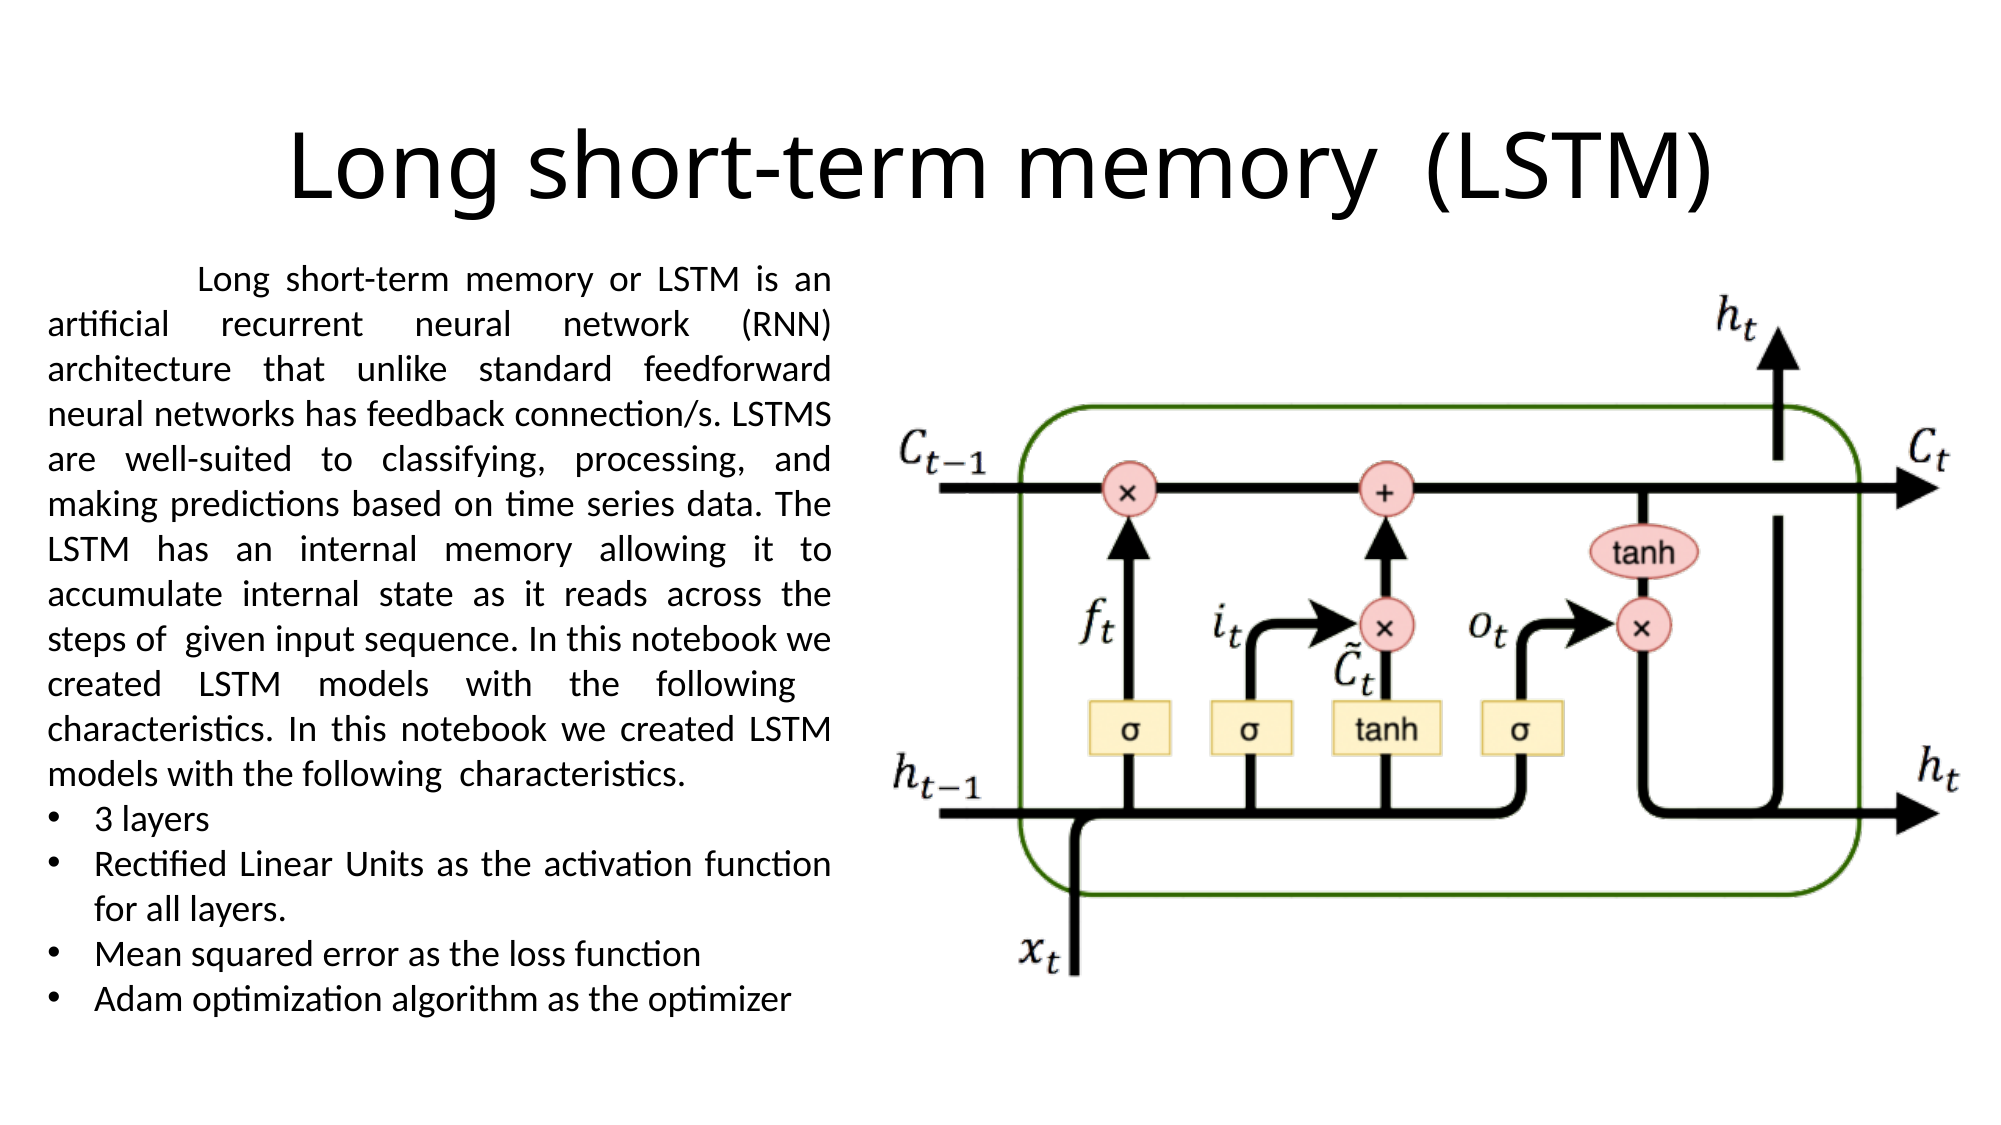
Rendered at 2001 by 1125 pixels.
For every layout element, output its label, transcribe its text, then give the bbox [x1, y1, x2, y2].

text_box Long short-term memory or LSTM is an artificial recurrent neural network (RNN) architecture that unlike standard feedforward neural networks has feedback connection/s. LSTMS are well-suited to classifying, processing, and making predictions based on time series data. The LSTM has an internal memory allowing it to accumulate internal state as it reads across the steps of given input sequence. In this notebook we created LSTM models with the following characteristics. In this notebook we created LSTM models with the following characteristics. 3 layers Rectified Linear Units as the activation function for all layers. Mean squared error as the loss function Adam optimization algorithm as the optimizer [32, 246, 848, 1117]
picture [847, 267, 2000, 996]
title Long short-term memory (LSTM) [137, 59, 1863, 267]
